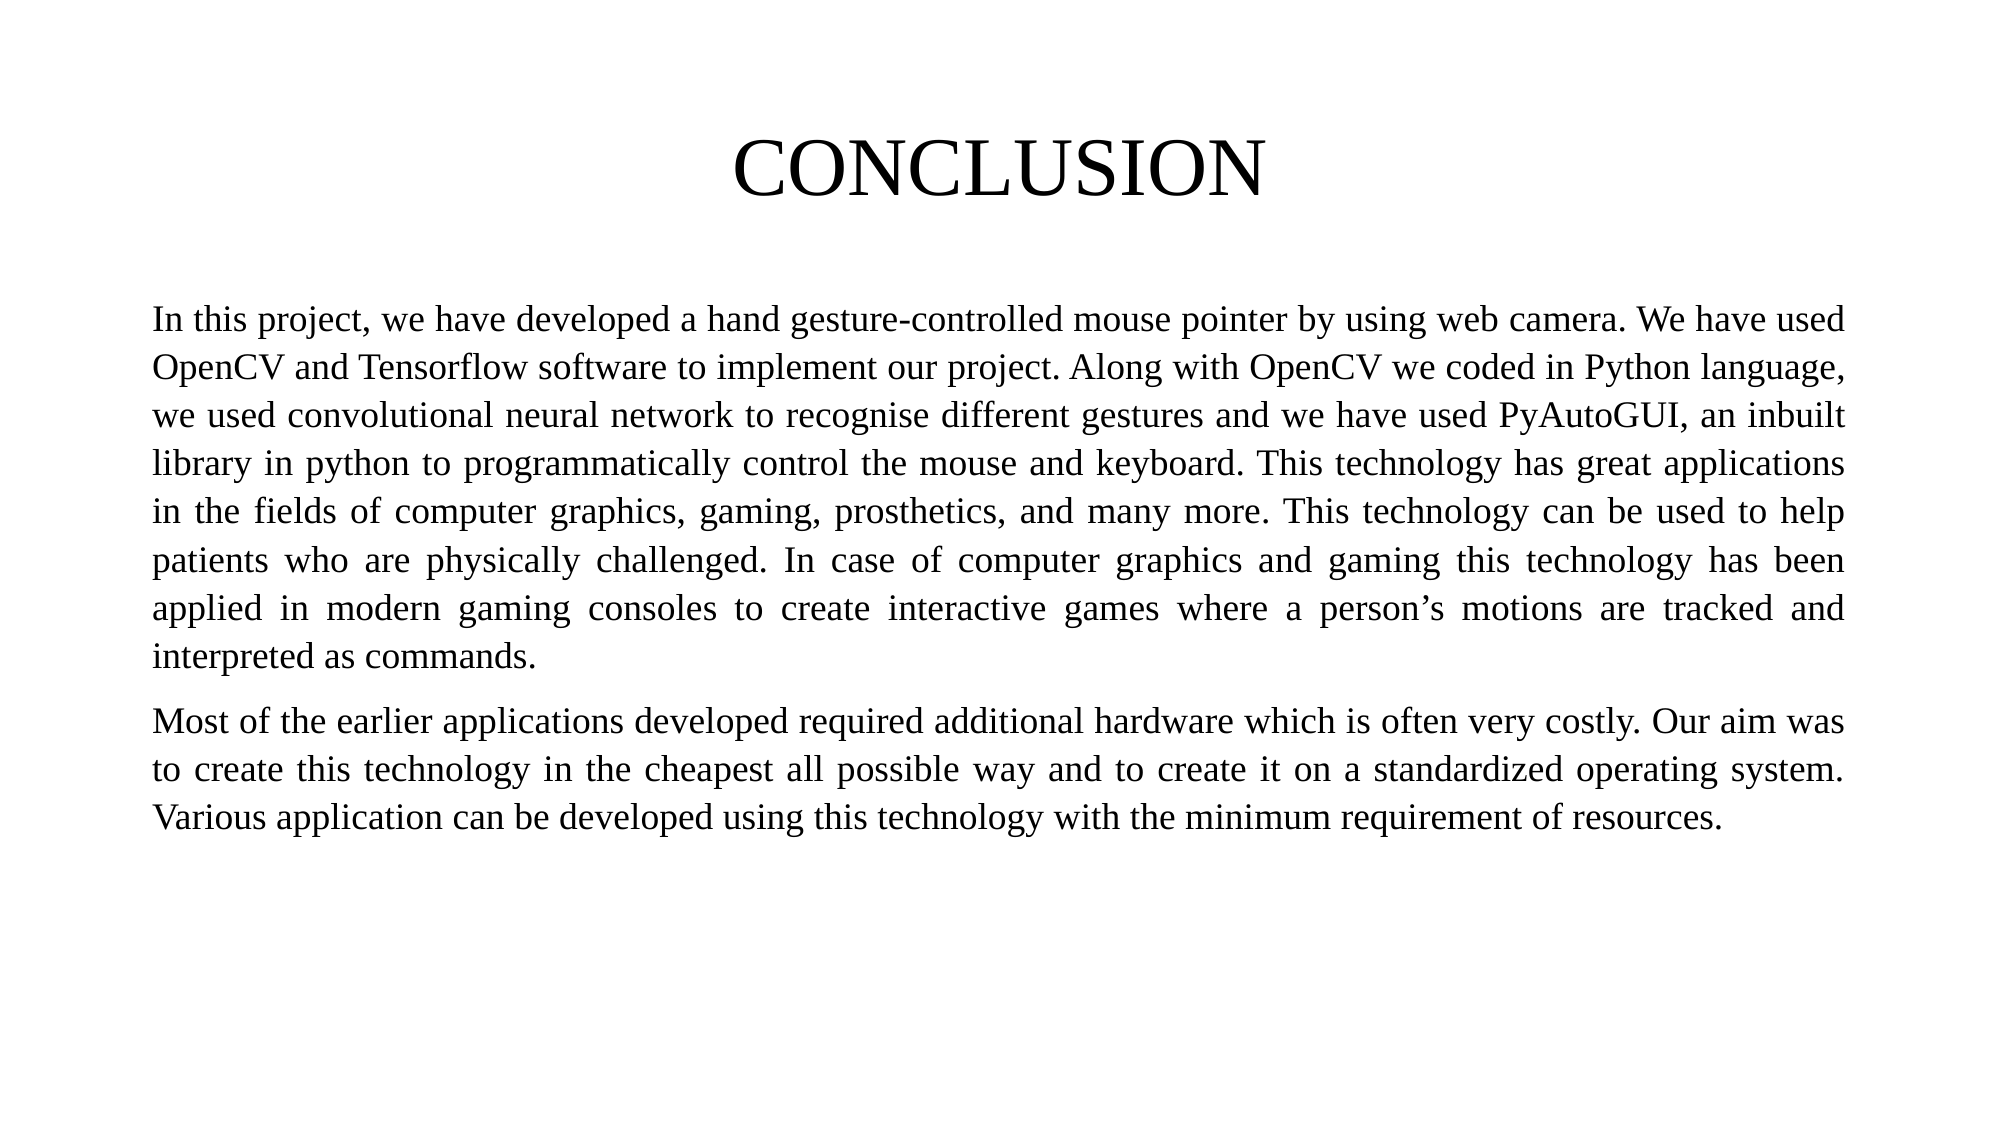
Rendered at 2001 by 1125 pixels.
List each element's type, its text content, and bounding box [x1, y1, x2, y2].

text_box In this project, we have developed a hand gesture-controlled mouse pointer by using web camera. We have used OpenCV and Tensorflow software to implement our project. Along with OpenCV we coded in Python language, we used convolutional neural network to recognise different gestures and we have used PyAutoGUI, an inbuilt library in python to programmatically control the mouse and keyboard. This technology has great applications in the fields of computer graphics, gaming, prosthetics, and many more. This technology can be used to help patients who are physically challenged. In case of computer graphics and gaming this technology has been applied in modern gaming consoles to create interactive games where a person’s motions are tracked and interpreted as commands. Most of the earlier applications developed required additional hardware which is often very costly. Our aim was to create this technology in the cheapest all possible way and to create it on a standardized operating system. Various application can be developed using this technology with the minimum requirement of resources. [137, 283, 1863, 845]
title CONCLUSION [136, 59, 1863, 278]
